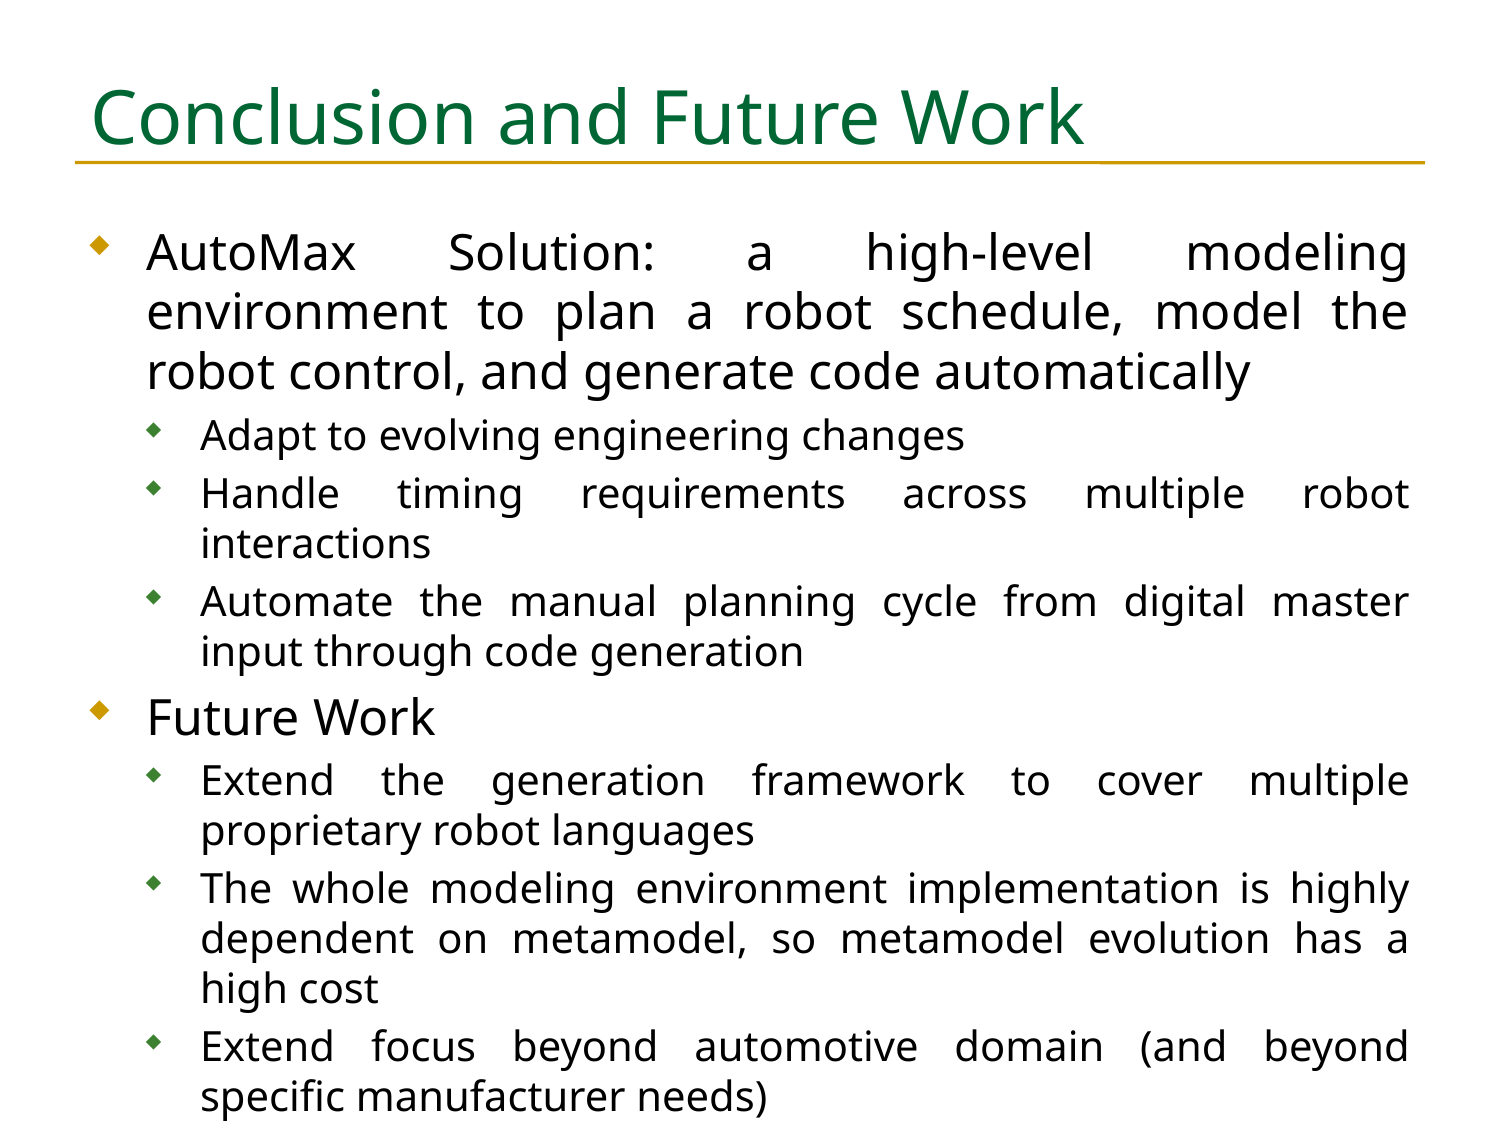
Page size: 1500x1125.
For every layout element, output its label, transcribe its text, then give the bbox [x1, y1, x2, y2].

list AutoMax Solution: a high-level modeling environment to plan a robot schedule, model the robot control, and generate code automatically Adapt to evolving engineering changes Handle timing requirements across multiple robot interactions Automate the manual planning cycle from digital master input through code generation Future Work Extend the generation framework to cover multiple proprietary robot languages The whole modeling environment implementation is highly dependent on metamodel, so metamodel evolution has a high cost Extend focus beyond automotive domain (and beyond specific manufacturer needs) Round-trip interaction with Digital Master [74, 212, 1426, 563]
title Conclusion and Future Work [74, 37, 1500, 168]
